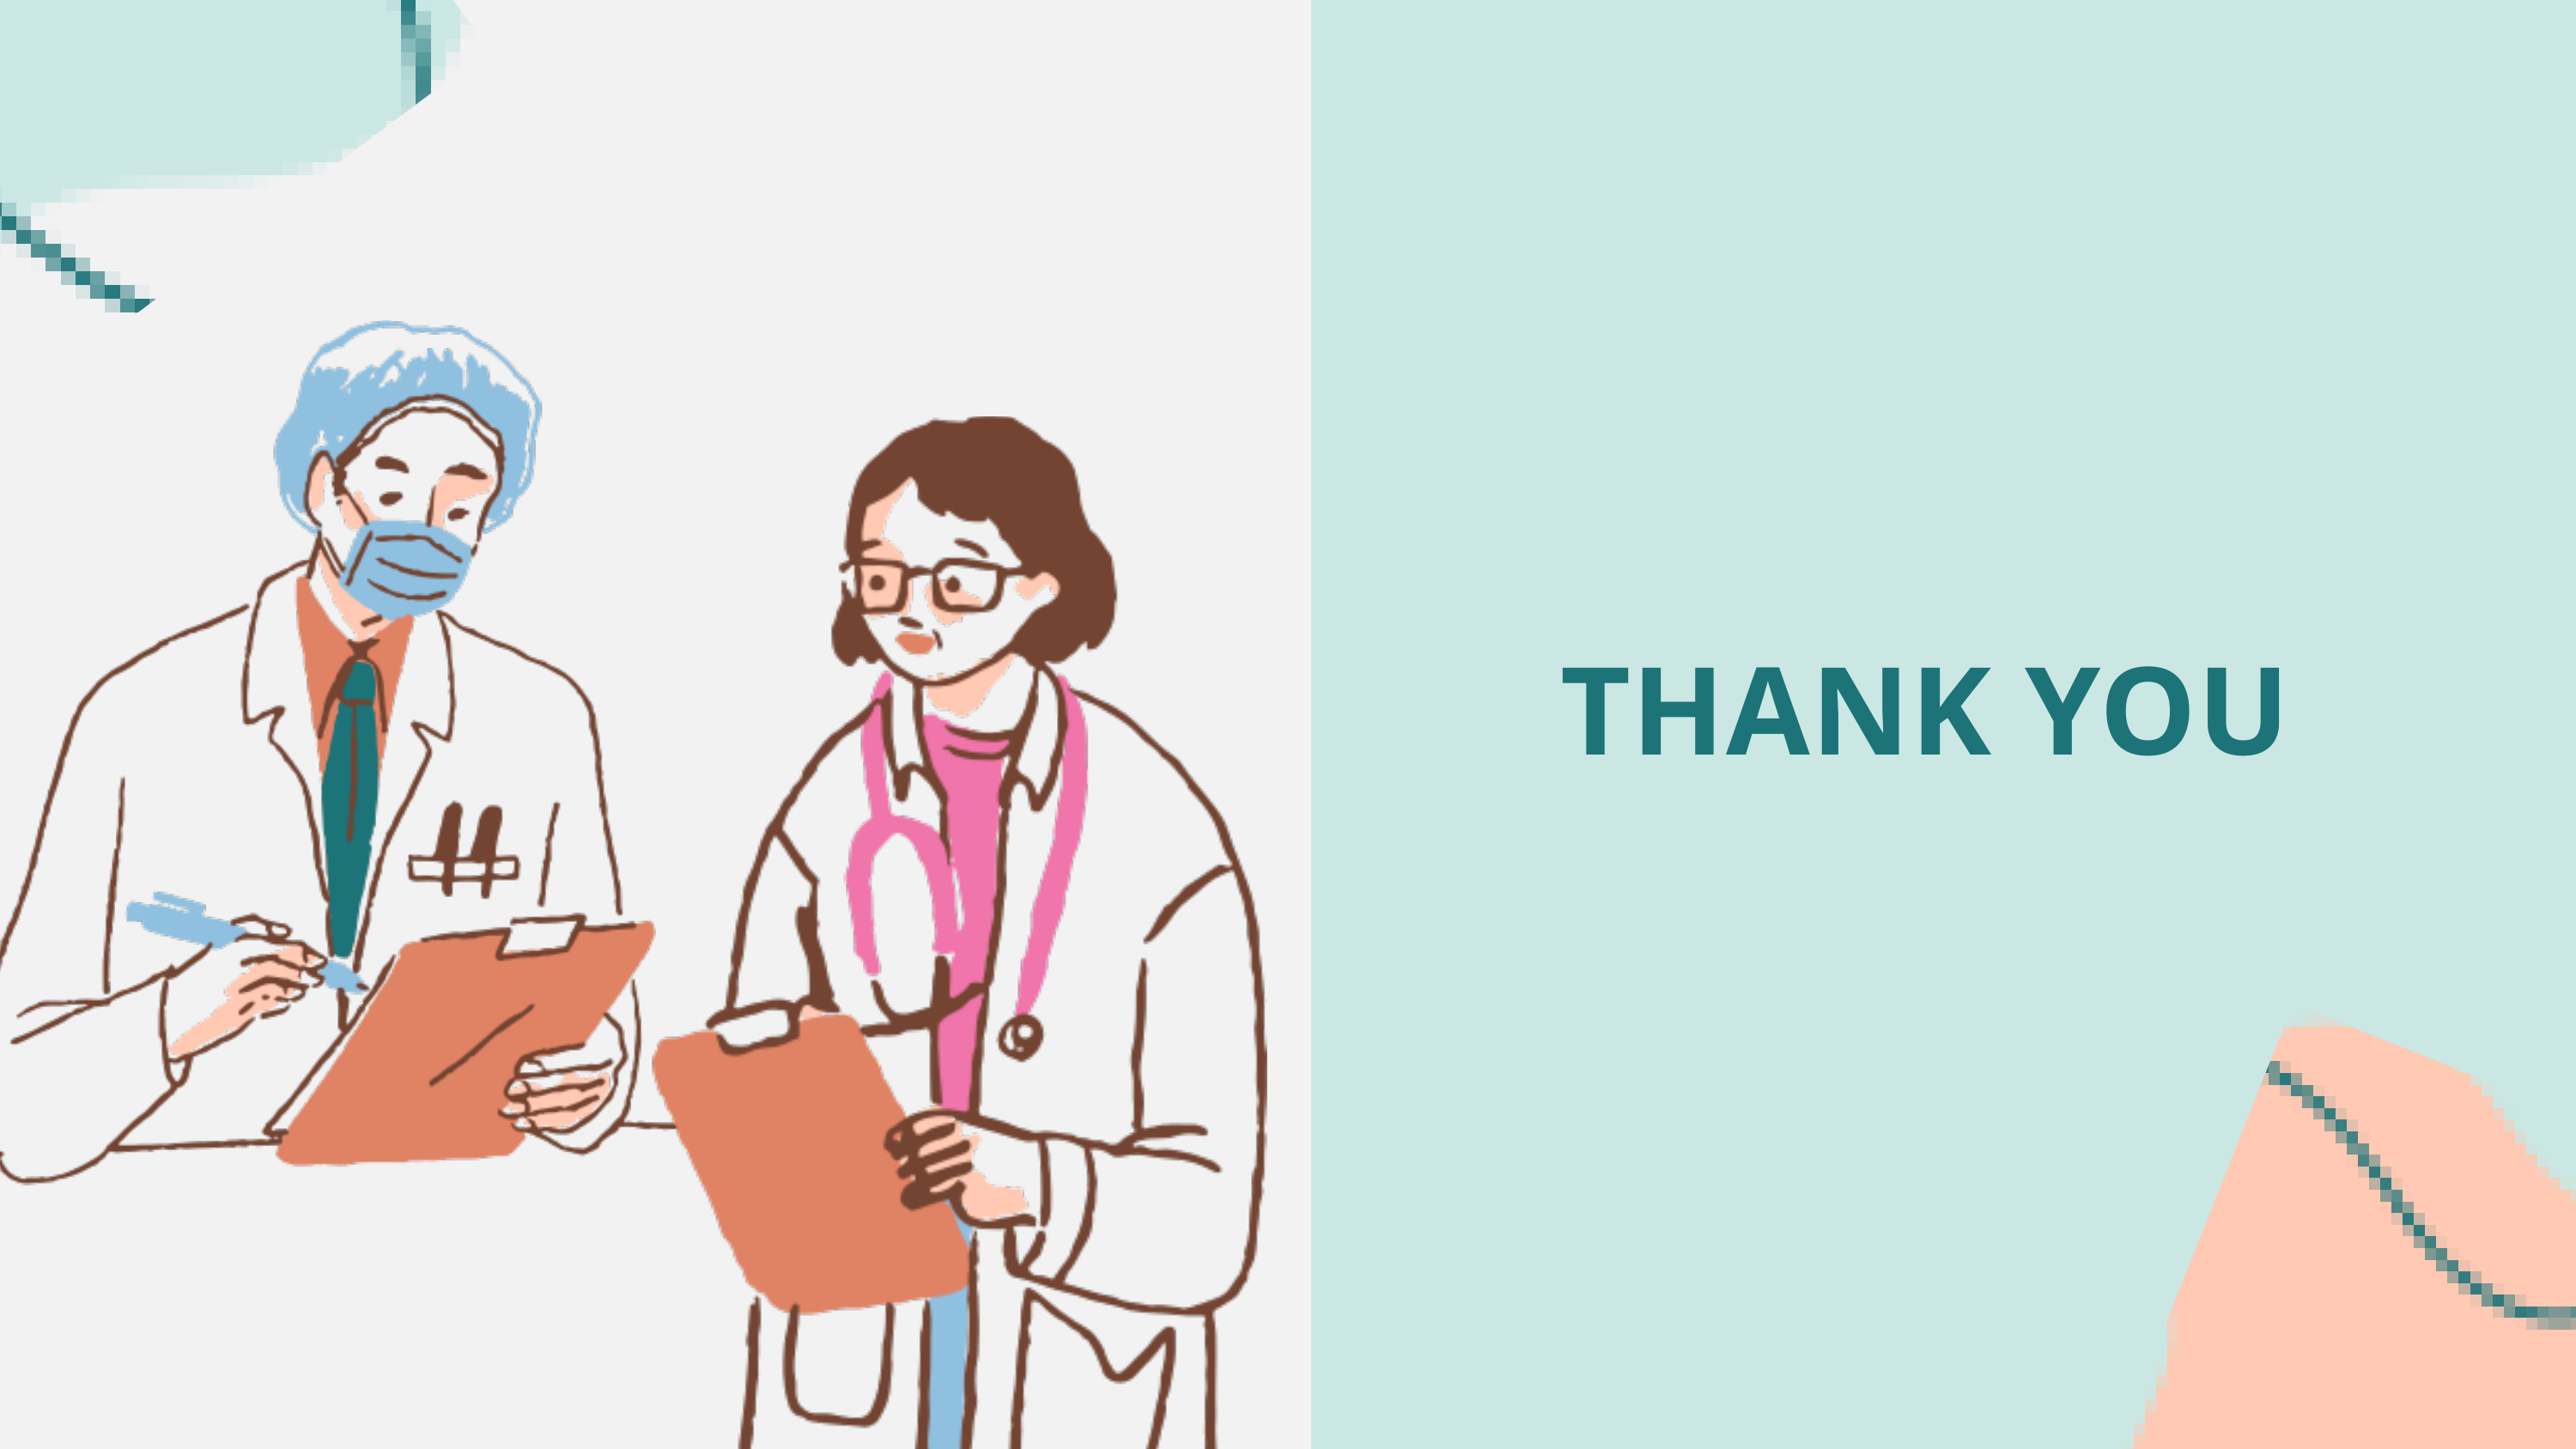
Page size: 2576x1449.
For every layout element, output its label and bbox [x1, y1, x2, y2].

text_box [0, 320, 836, 1185]
text_box [0, 0, 490, 416]
text_box [651, 416, 1267, 1449]
text_box [1310, 0, 2576, 1449]
